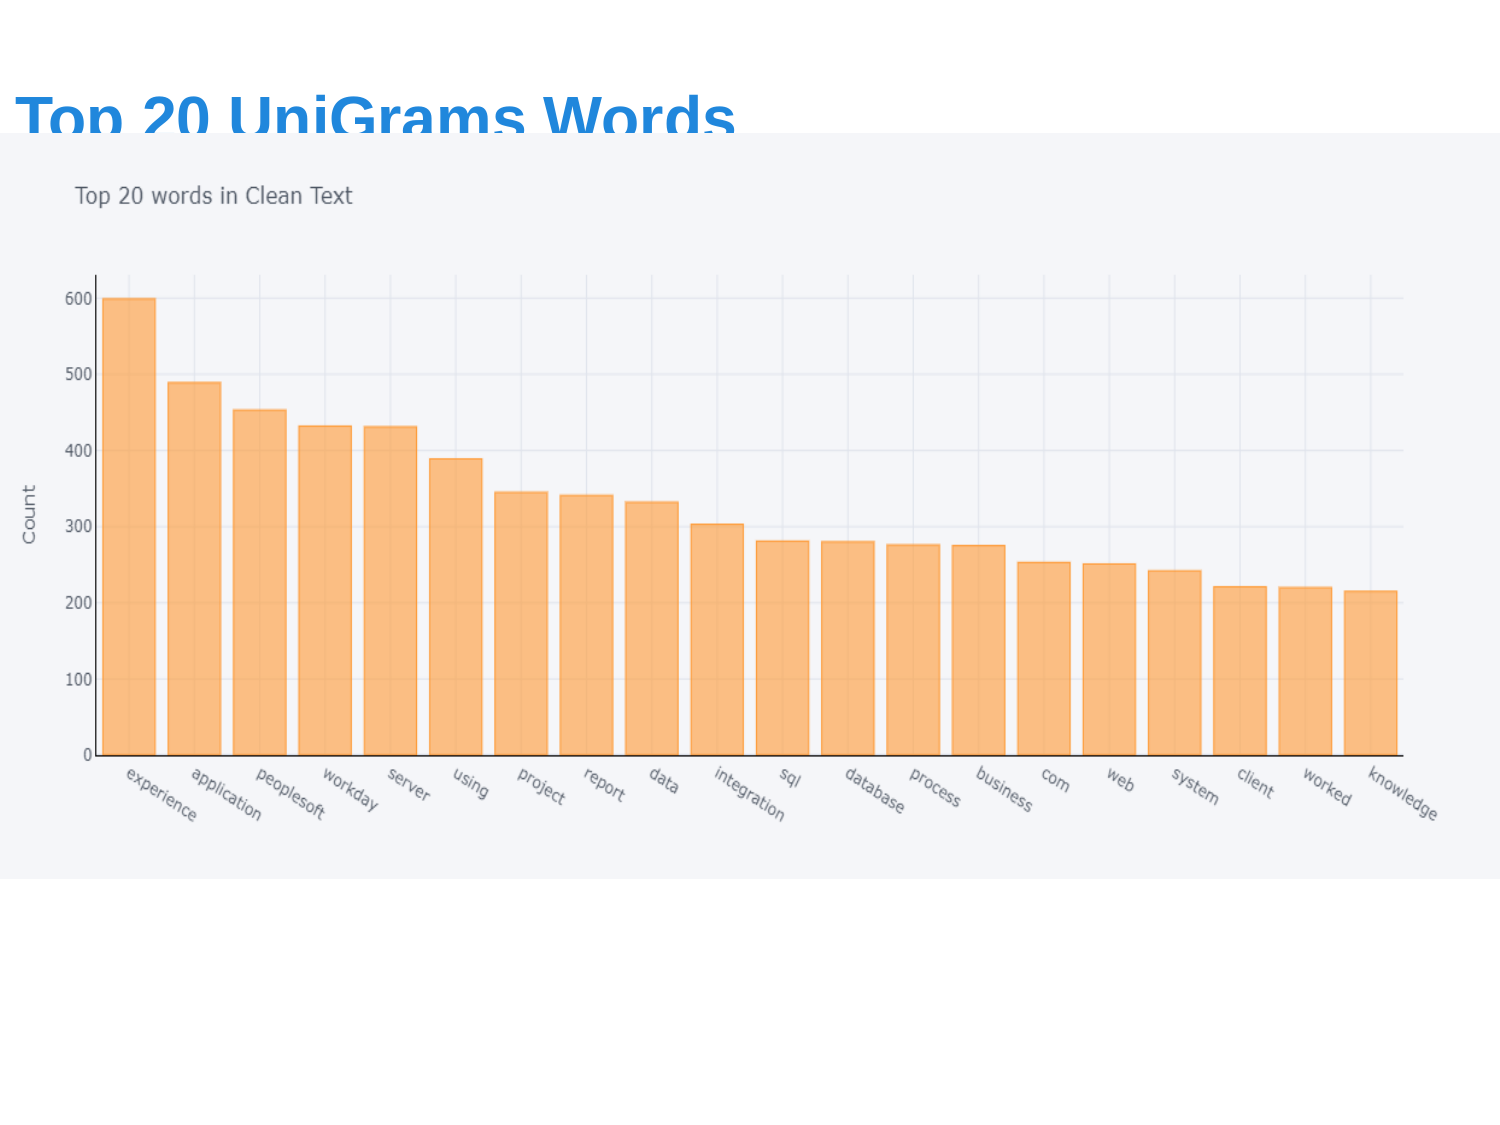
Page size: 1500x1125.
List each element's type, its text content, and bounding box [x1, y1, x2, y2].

text_box Top 20 UniGrams Words [0, 0, 1452, 131]
picture [0, 133, 1500, 880]
